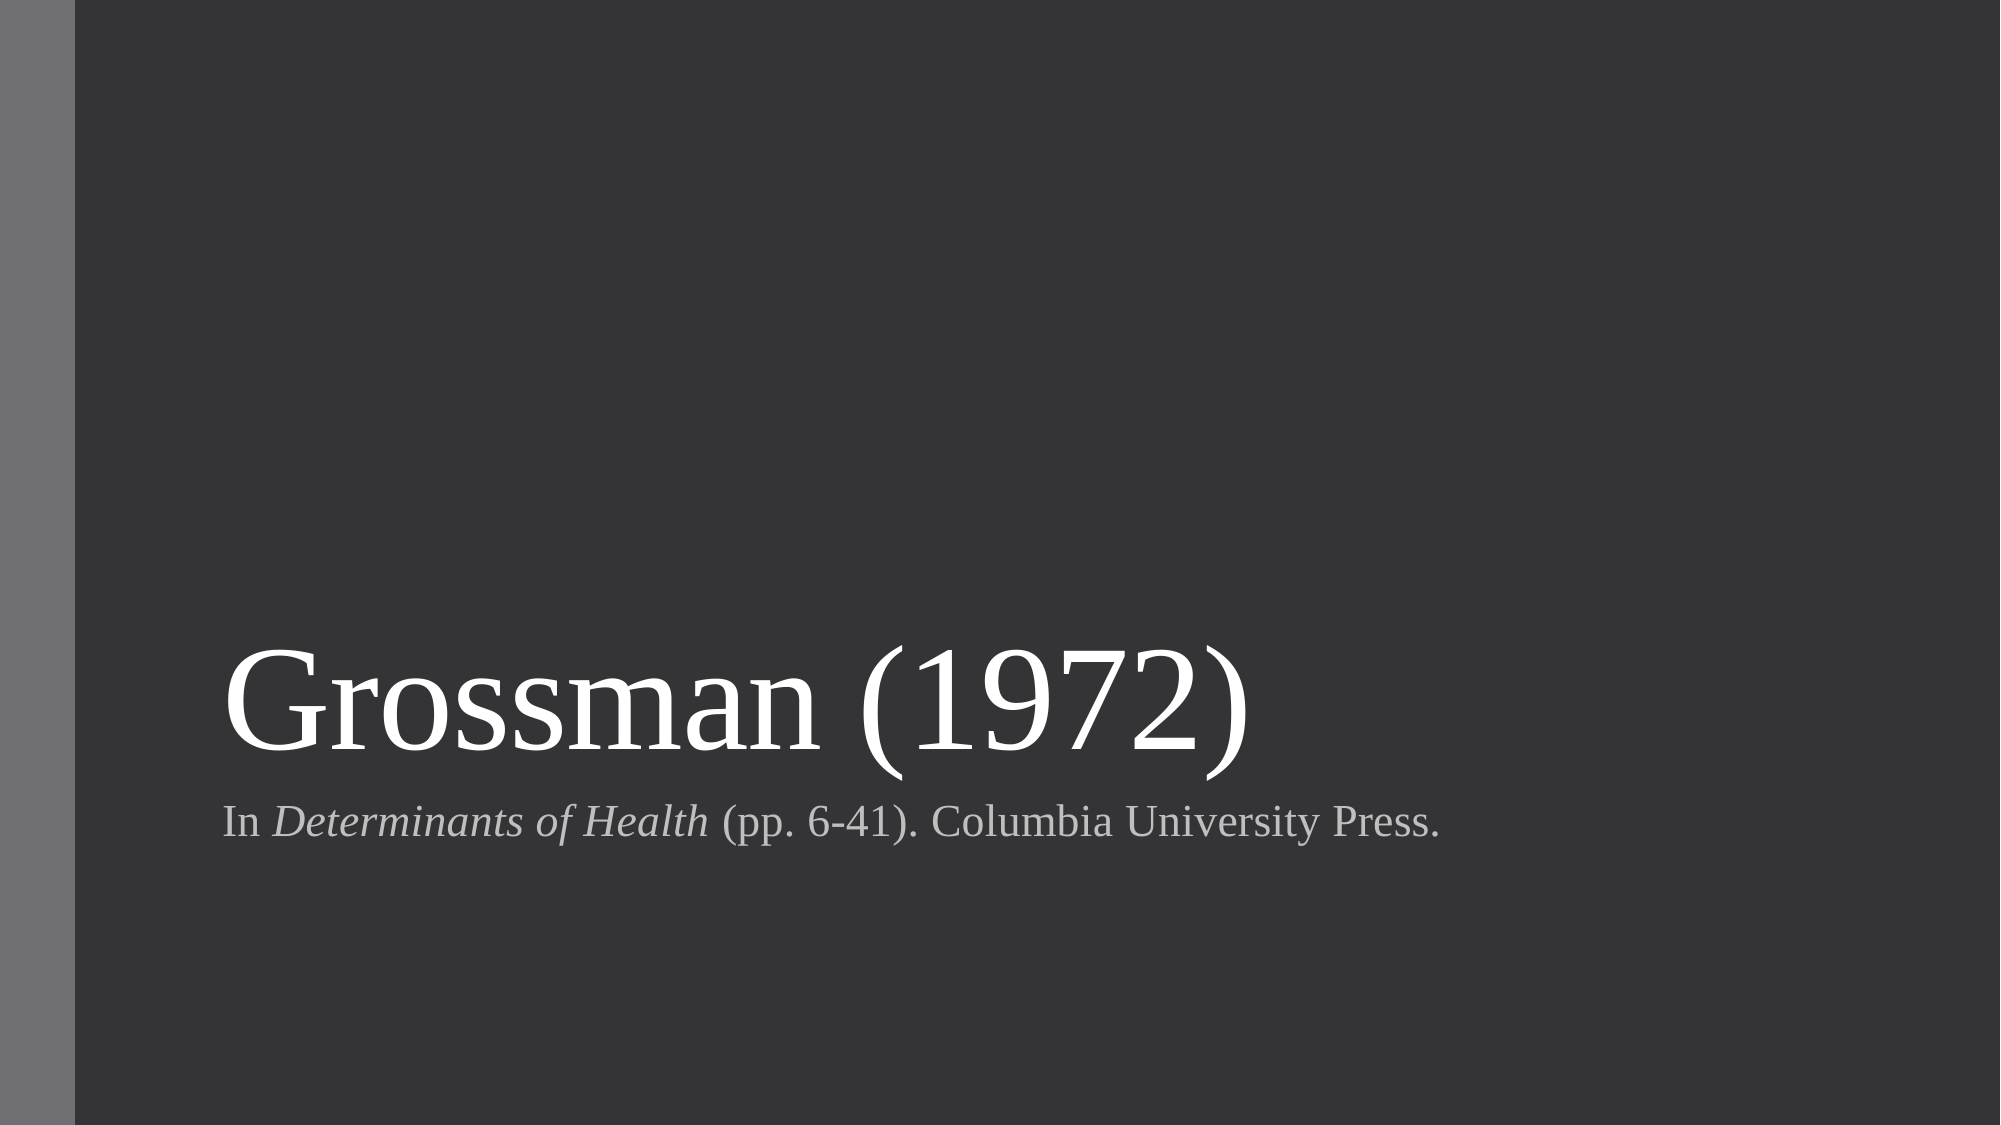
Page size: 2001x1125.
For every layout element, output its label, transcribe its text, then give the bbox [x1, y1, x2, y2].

subtitle In Determinants of Health (pp. 6-41). Columbia University Press. [206, 787, 1752, 1065]
title Grossman (1972) [206, 124, 1950, 788]
